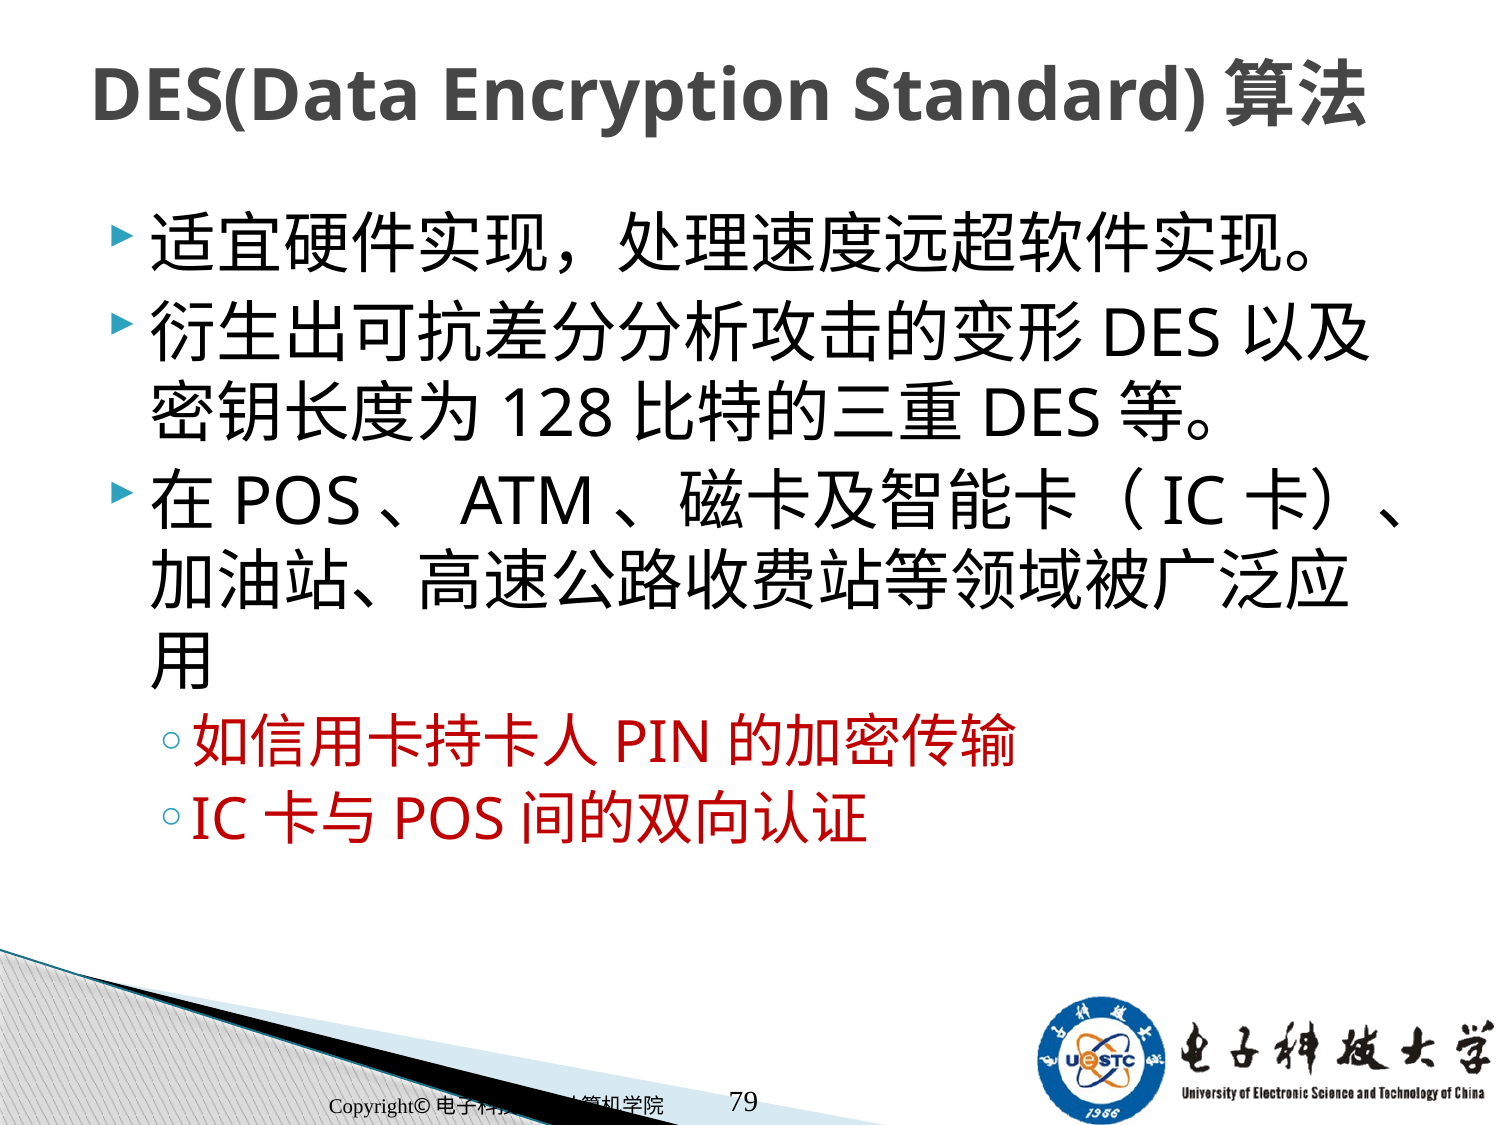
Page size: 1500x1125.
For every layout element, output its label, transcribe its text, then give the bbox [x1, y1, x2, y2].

picture [1037, 995, 1495, 1125]
text_box [0, 953, 75, 978]
footer Copyright©电子科技大学计算机学院 [293, 1051, 680, 1125]
slide_number 79 [701, 1051, 786, 1125]
list 适宜硬件实现，处理速度远超软件实现。 衍生出可抗差分分析攻击的变形DES以及密钥长度为128比特的三重DES等。 在POS、ATM、磁卡及智能卡（IC卡）、加油站、高速公路收费站等领域被广泛应用 如信用卡持卡人PIN的加密传输 IC卡与POS间的双向认证 [75, 193, 1425, 1049]
title DES(Data Encryption Standard)算法 [75, 0, 1425, 183]
